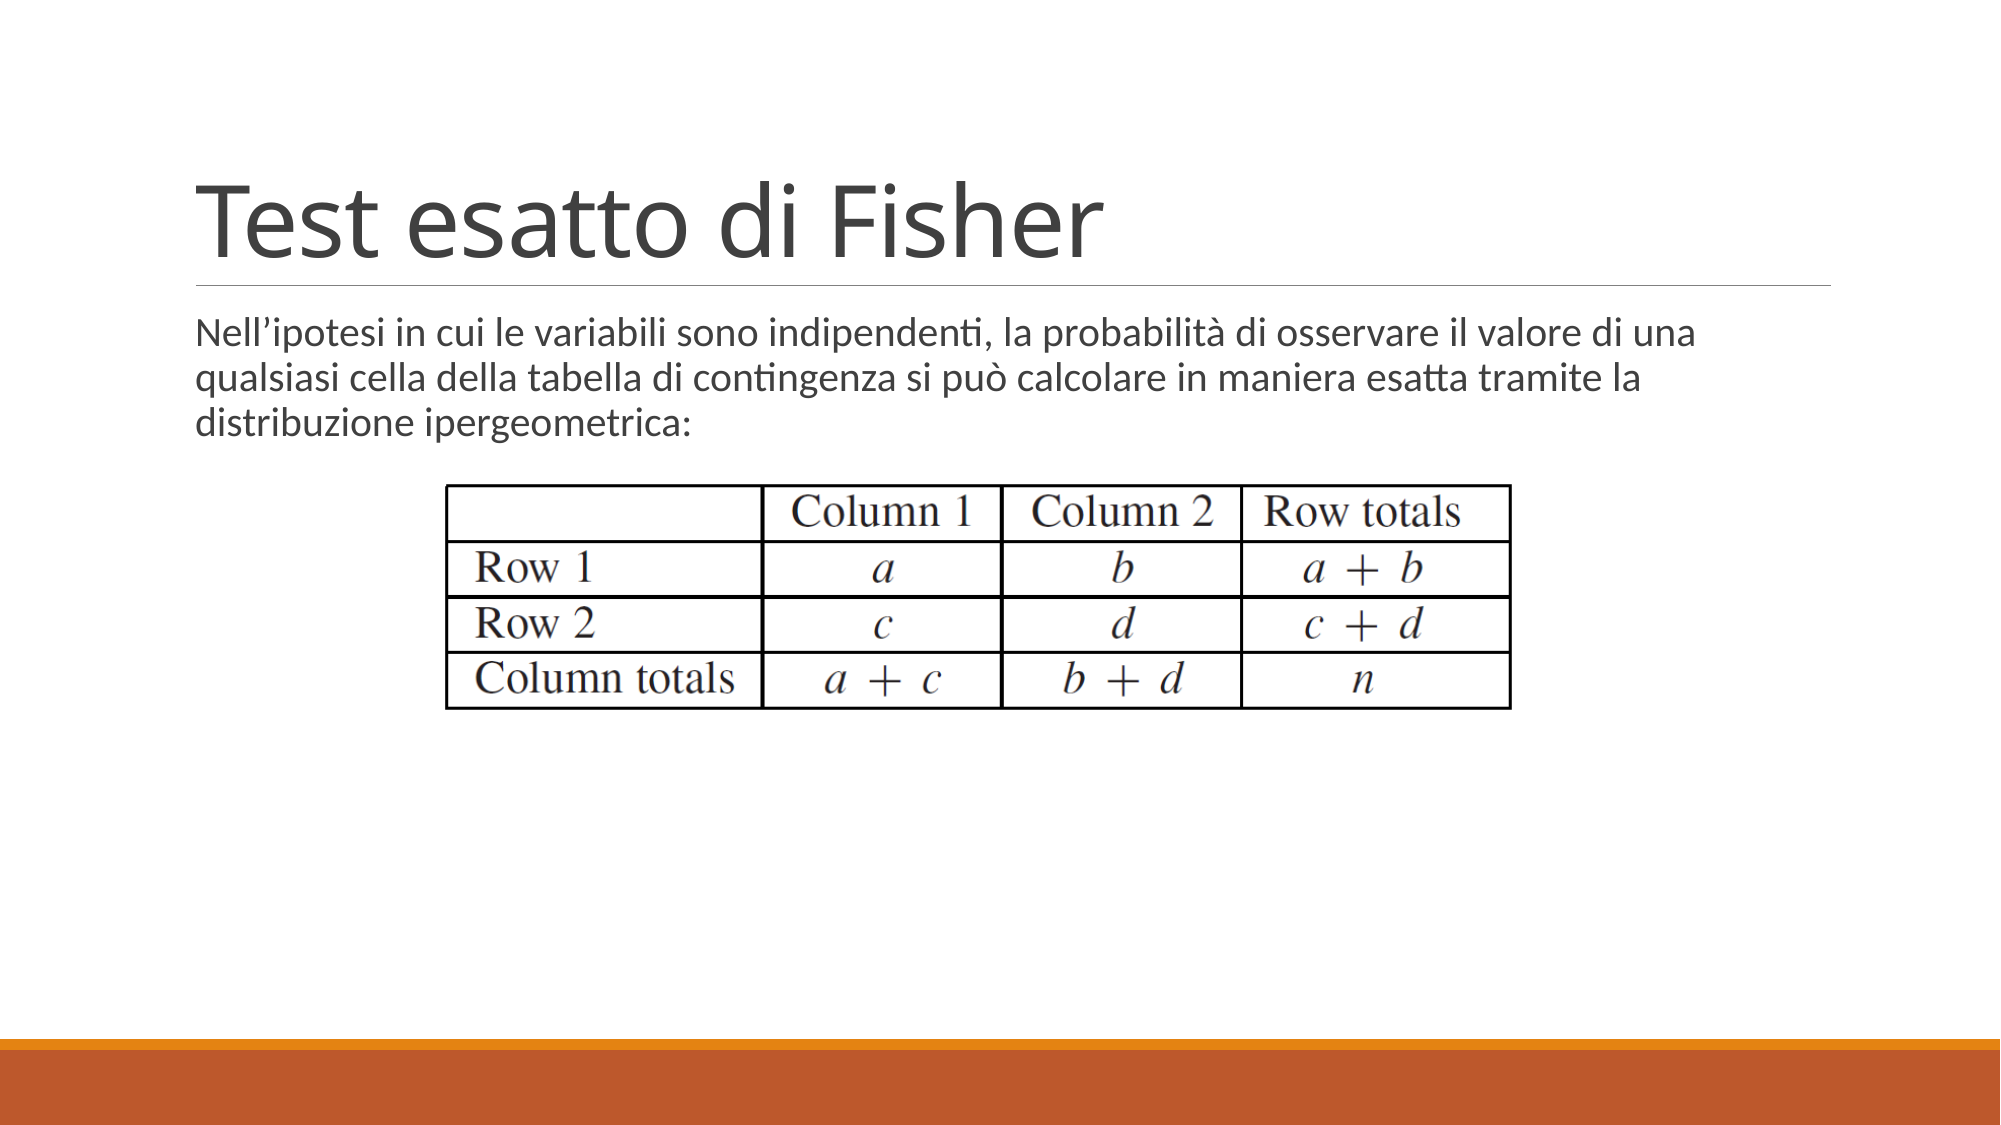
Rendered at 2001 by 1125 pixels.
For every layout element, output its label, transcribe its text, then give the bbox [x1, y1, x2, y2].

title Test esatto di Fisher [180, 47, 1830, 285]
picture [432, 469, 1527, 726]
